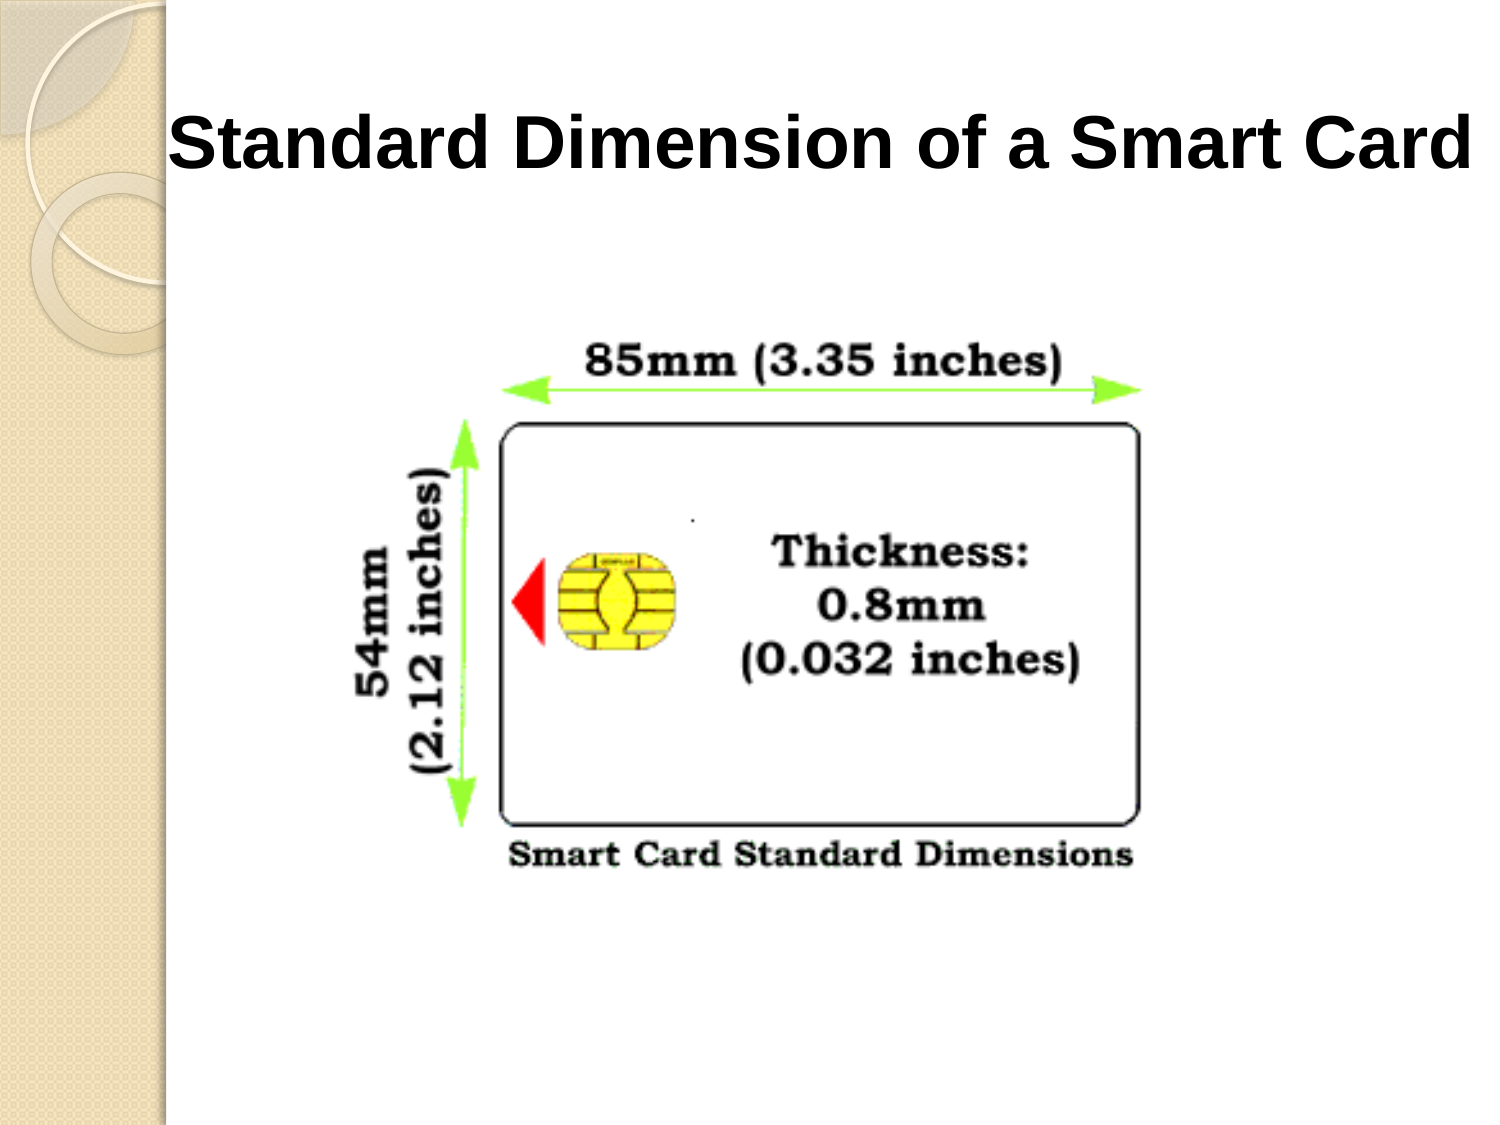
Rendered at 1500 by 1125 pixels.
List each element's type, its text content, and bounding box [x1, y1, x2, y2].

title Standard Dimension of a Smart Card [152, 45, 1500, 233]
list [351, 327, 1149, 880]
